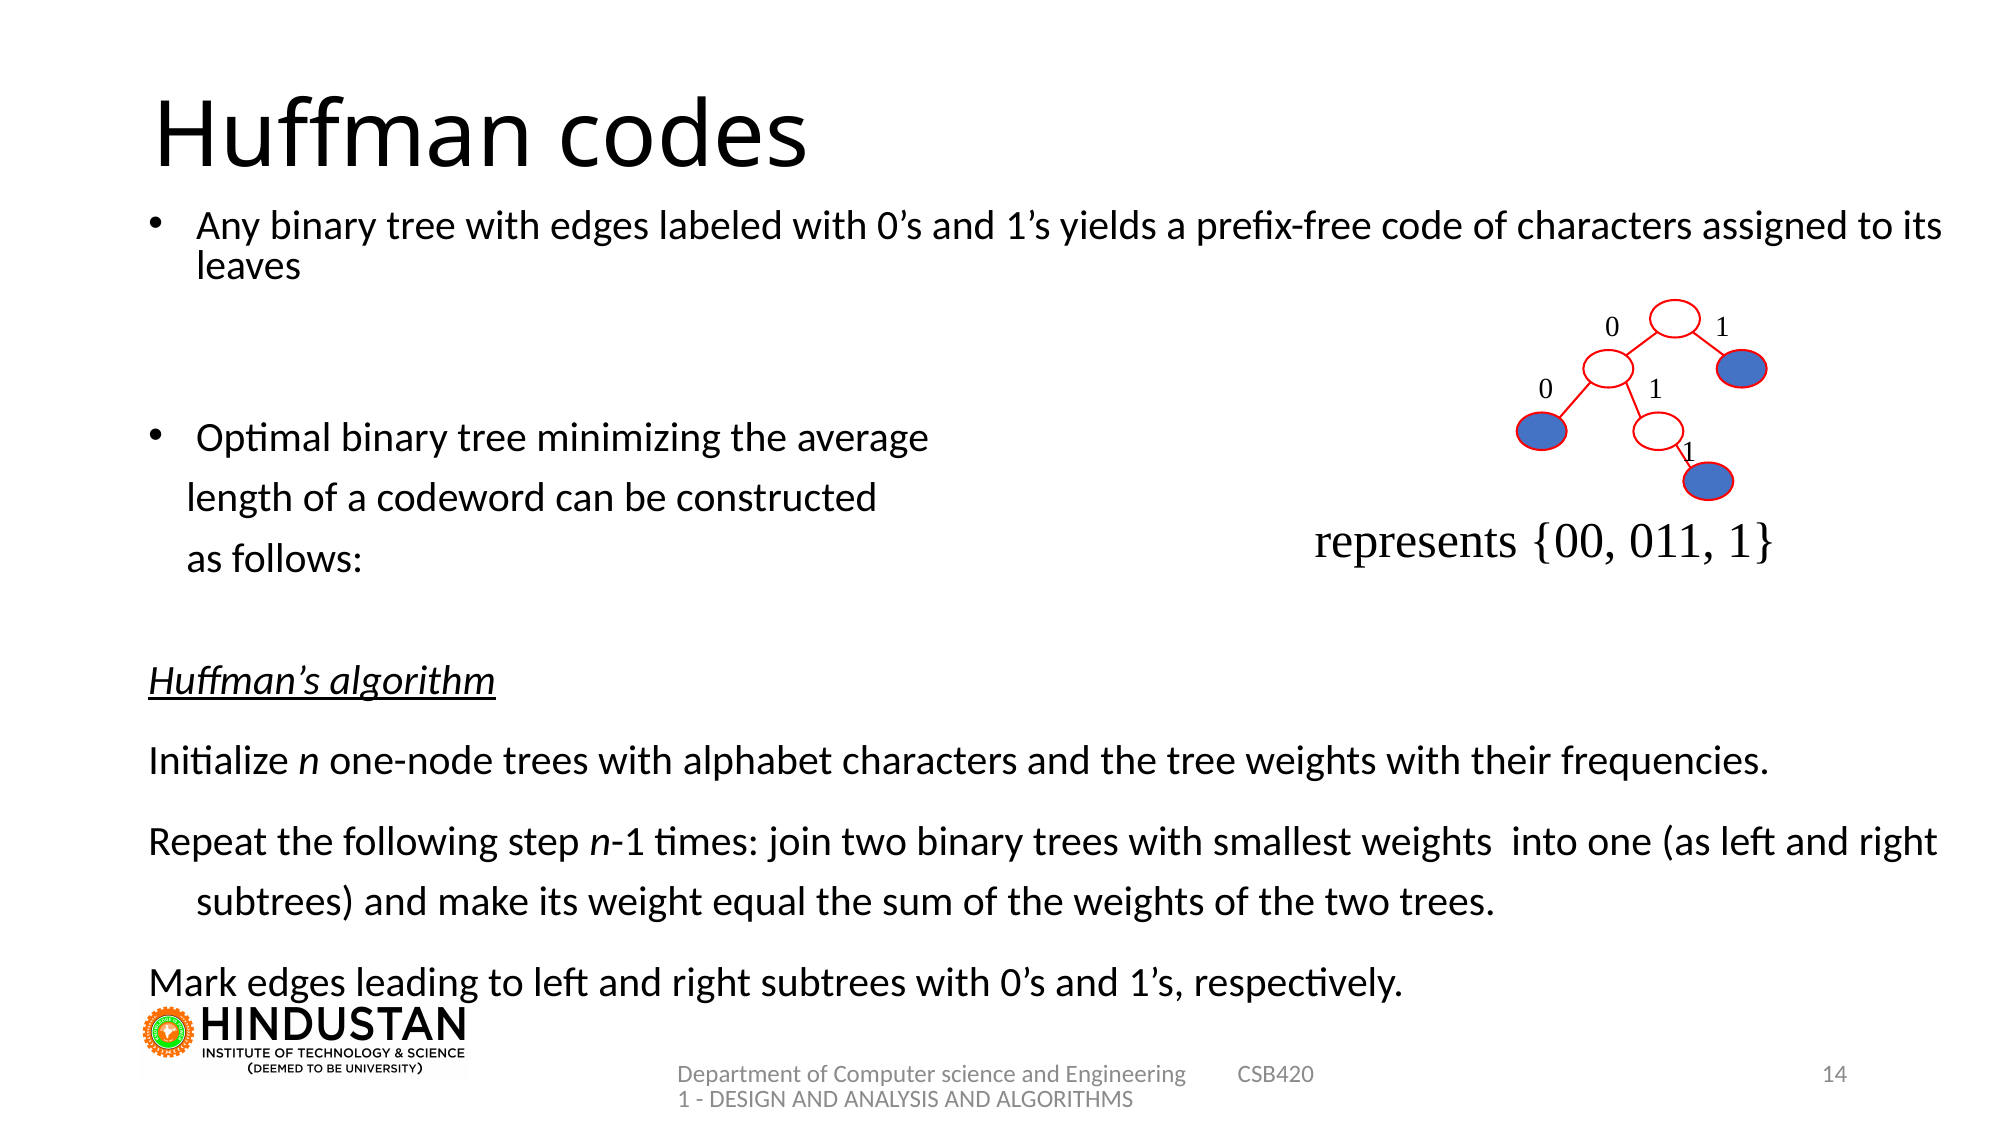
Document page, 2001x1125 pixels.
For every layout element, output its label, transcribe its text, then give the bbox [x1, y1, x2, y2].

slide_number 14 [1412, 1042, 1863, 1103]
list Any binary tree with edges labeled with 0’s and 1’s yields a prefix-free code of characters assigned to its leaves Optimal binary tree minimizing the average length of a codeword can be constructed as follows: Huffman’s algorithm Initialize n one-node trees with alphabet characters and the tree weights with their frequencies. Repeat the following step n-1 times: join two binary trees with smallest weights into one (as left and right subtrees) and make its weight equal the sum of the weights of the two trees. Mark edges leading to left and right subtrees with 0’s and 1’s, respectively. [133, 200, 2000, 1100]
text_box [1299, 299, 2000, 575]
footer Department of Computer science and Engineering CSB4201 - DESIGN AND ANALYSIS AND ALGORITHMS [662, 1042, 1338, 1103]
title Huffman codes [137, 59, 1863, 200]
